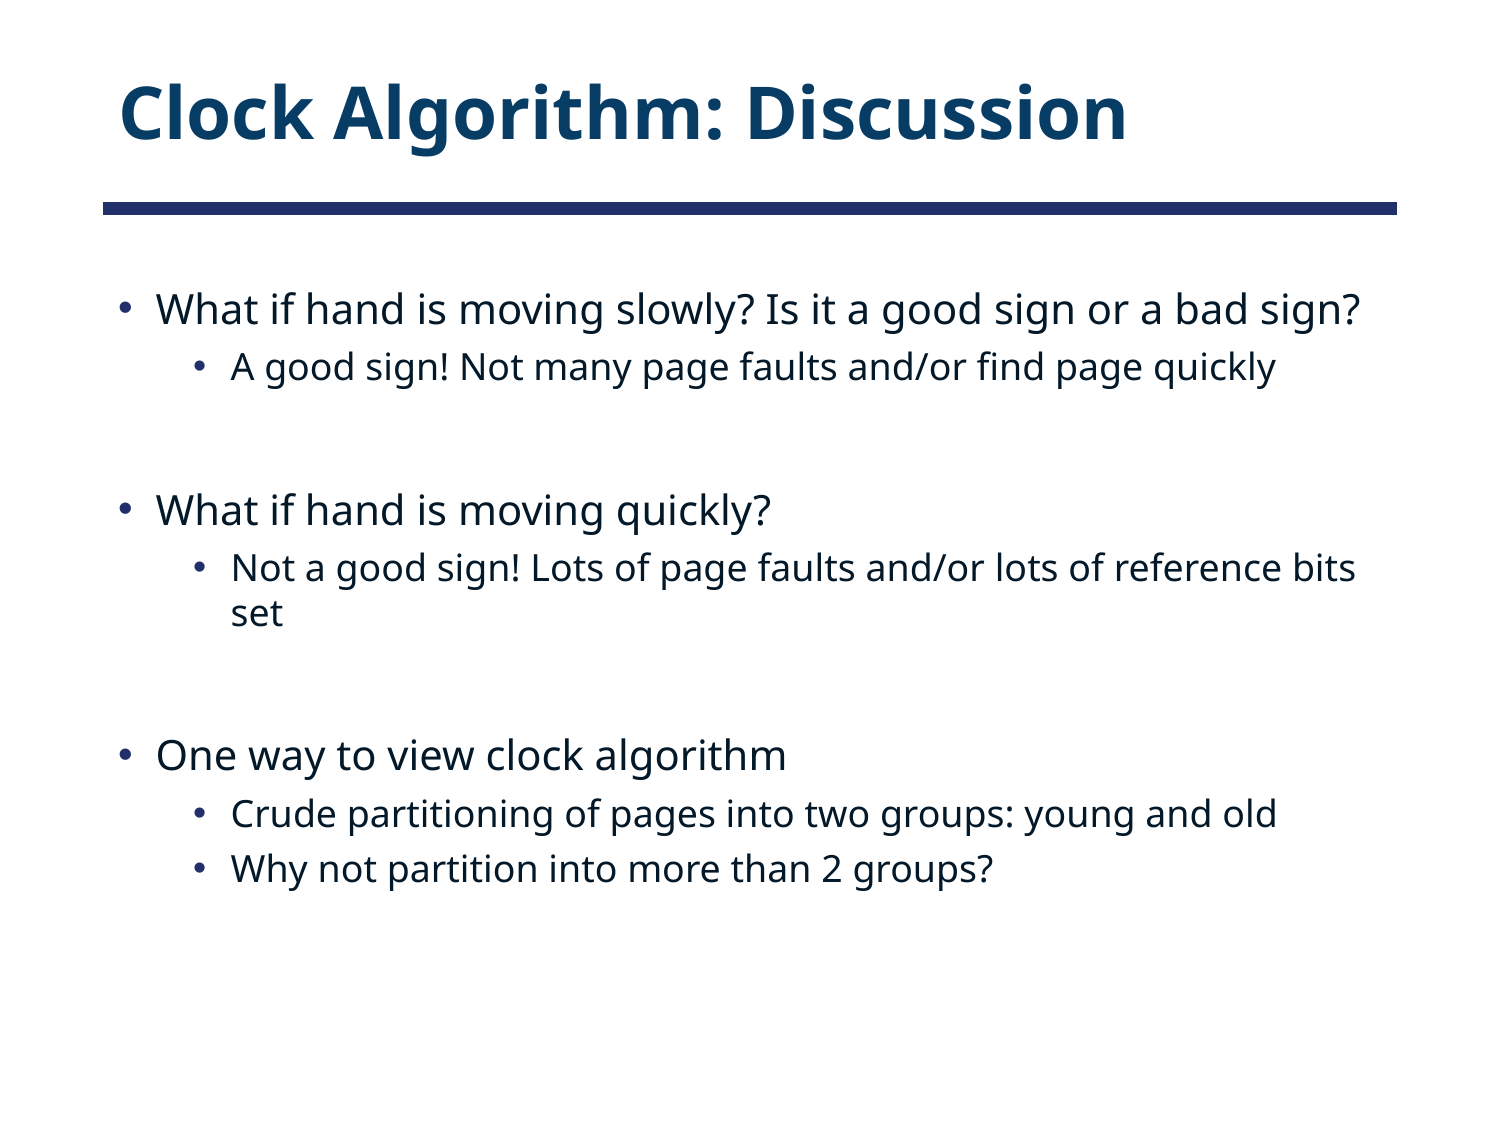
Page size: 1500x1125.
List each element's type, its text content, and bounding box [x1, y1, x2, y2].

title Clock Algorithm: Discussion [103, 34, 1397, 197]
list What if hand is moving slowly? Is it a good sign or a bad sign? A good sign! Not many page faults and/or find page quickly What if hand is moving quickly? Not a good sign! Lots of page faults and/or lots of reference bits set One way to view clock algorithm Crude partitioning of pages into two groups: young and old Why not partition into more than 2 groups? [103, 275, 1397, 1091]
